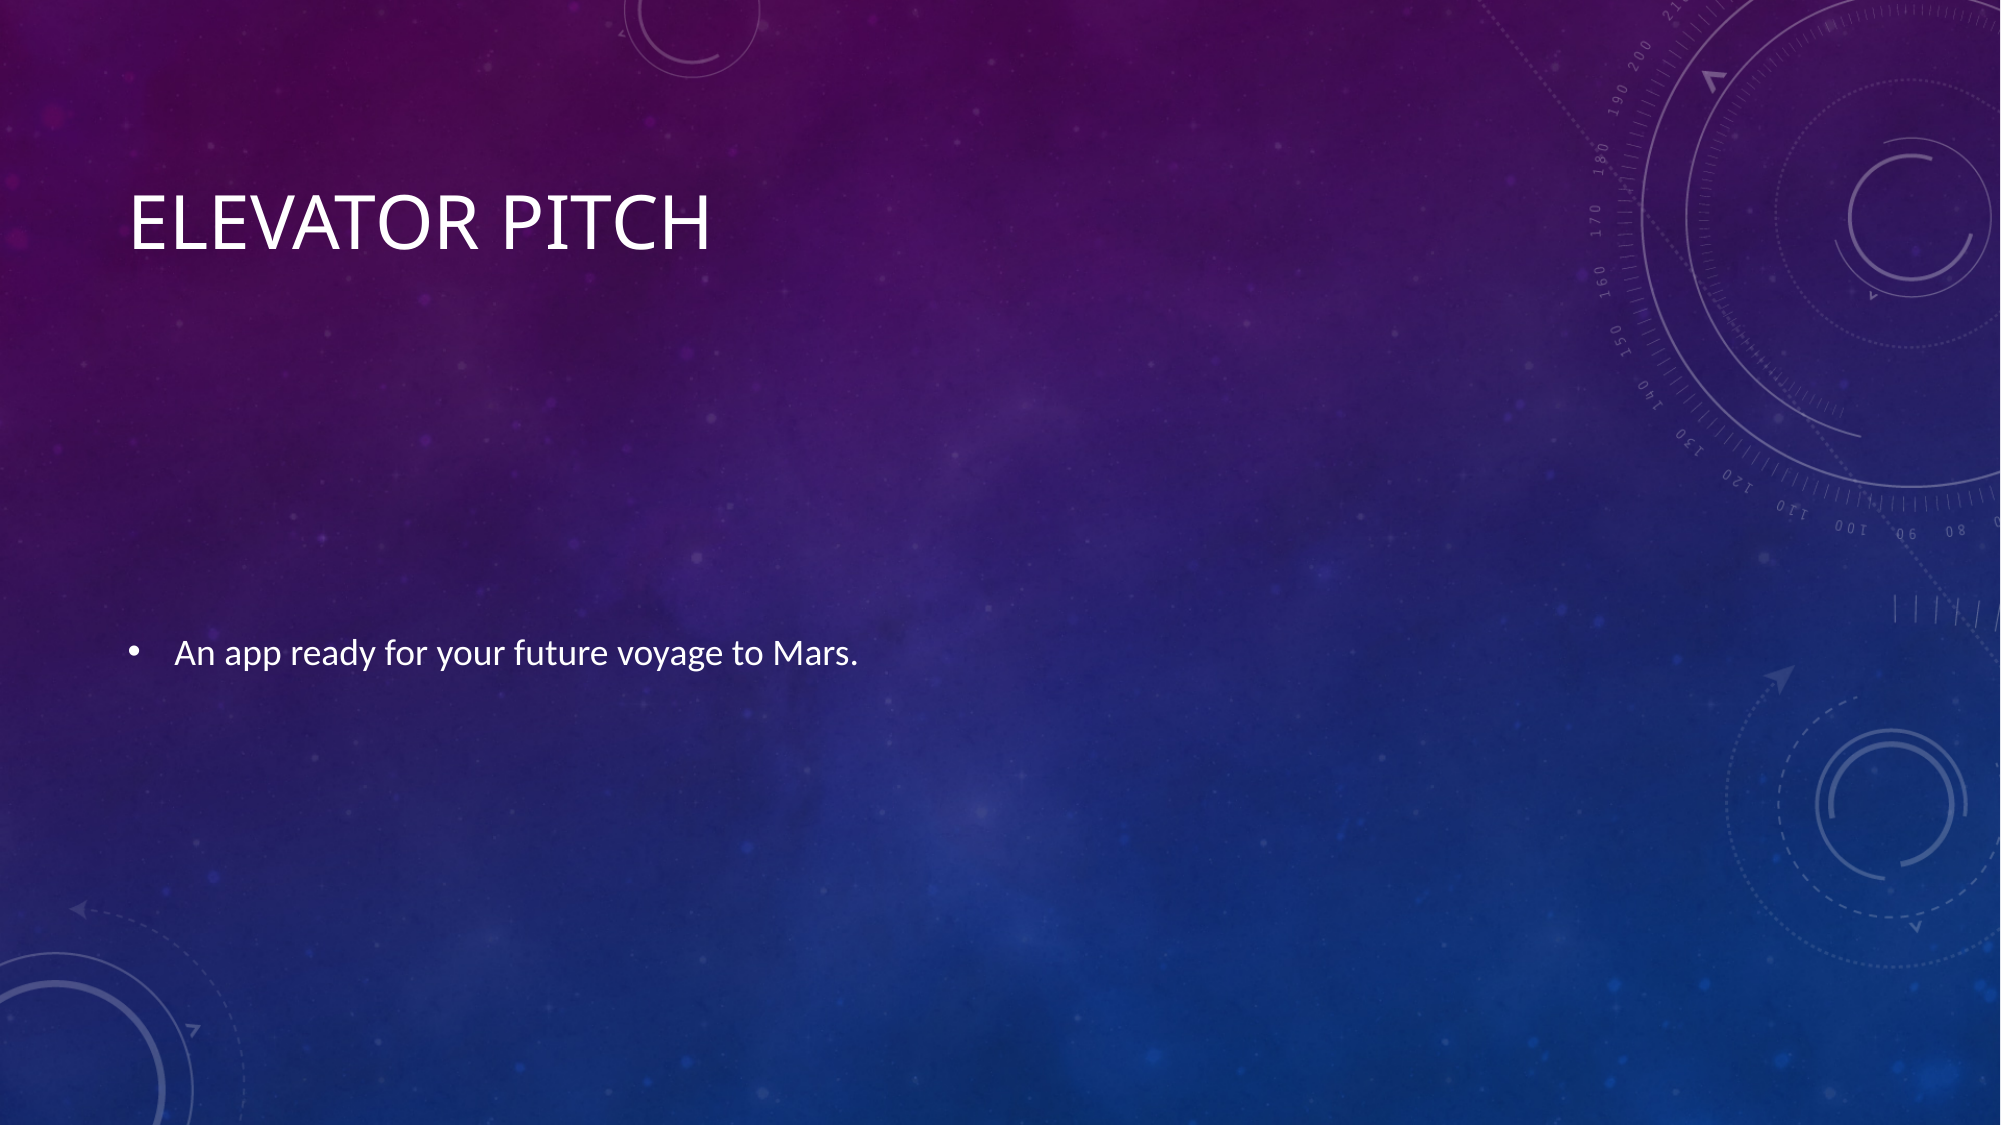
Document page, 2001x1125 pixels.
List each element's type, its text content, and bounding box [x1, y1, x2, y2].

title Elevator pitch [112, 99, 1775, 339]
picture [0, 0, 2001, 1125]
list An app ready for your future voyage to Mars. [112, 351, 1775, 950]
